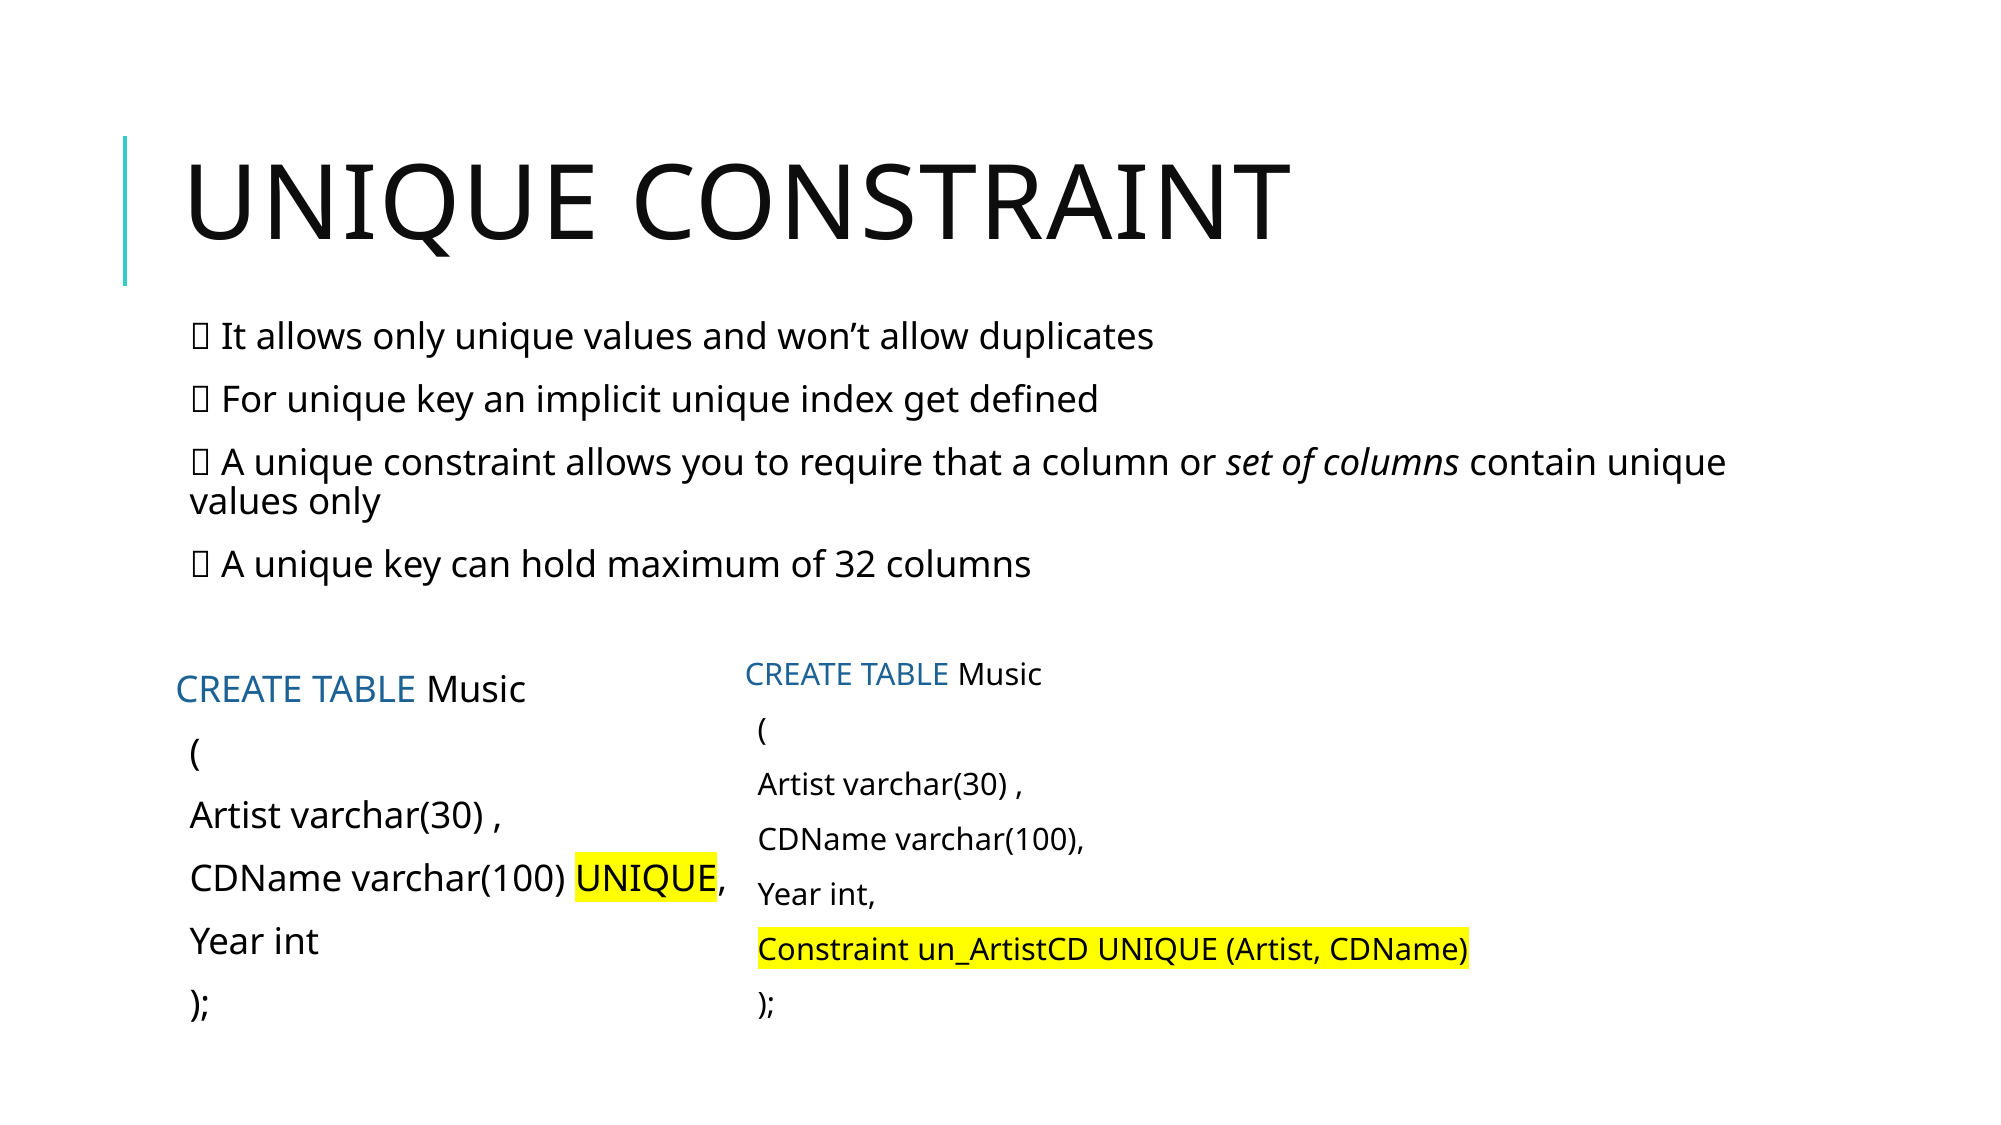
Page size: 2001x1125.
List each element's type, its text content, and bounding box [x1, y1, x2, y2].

title Unique Constraint [168, 133, 1763, 285]
list  It allows only unique values and won’t allow duplicates  For unique key an implicit unique index get defined  A unique constraint allows you to require that a column or set of columns contain unique values only  A unique key can hold maximum of 32 columns CREATE TABLE Music ( Artist varchar(30) , CDName varchar(100) UNIQUE, Year int ); [168, 310, 1763, 1035]
text_box CREATE TABLE Music ( Artist varchar(30) , CDName varchar(100), Year int, Constraint un_ArtistCD UNIQUE (Artist, CDName) ); [737, 651, 1478, 1061]
